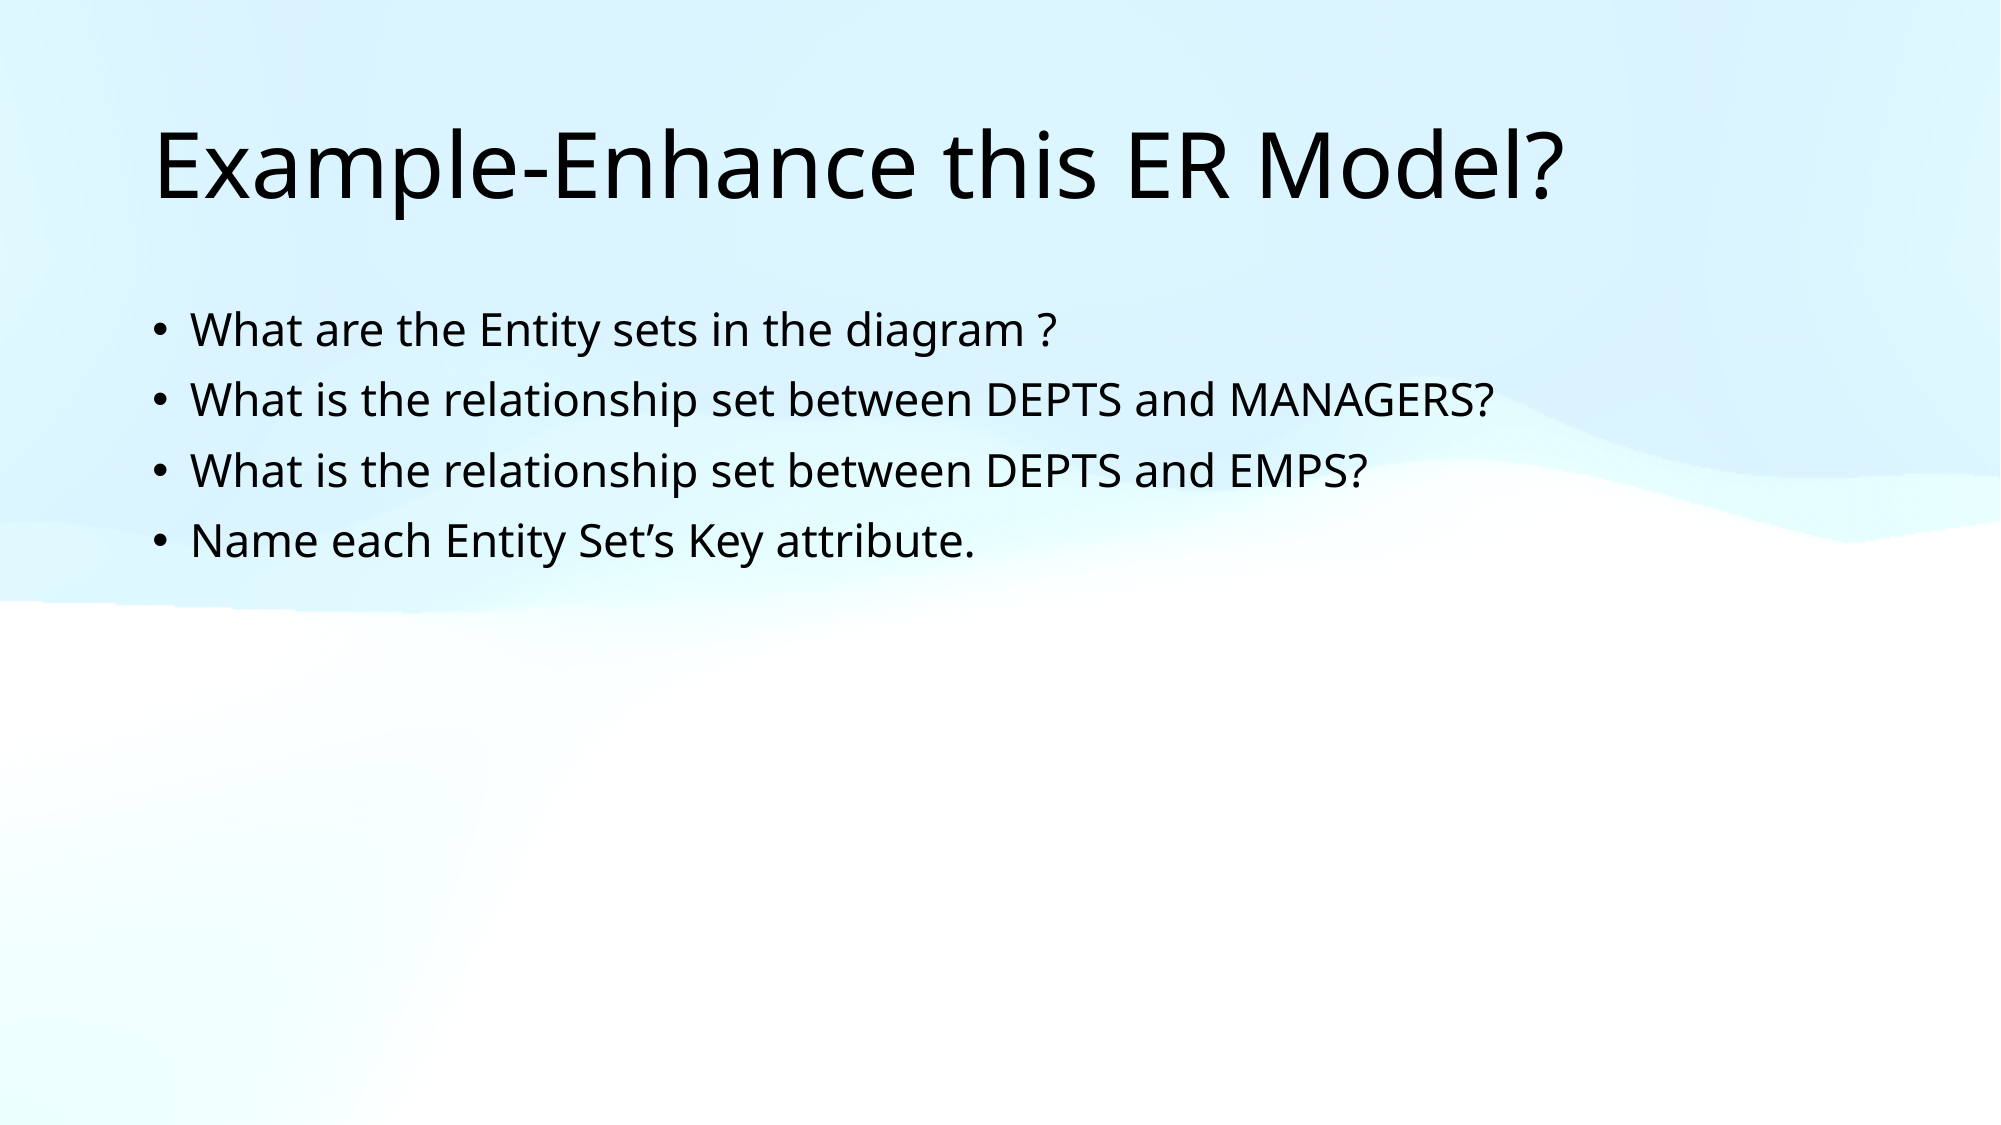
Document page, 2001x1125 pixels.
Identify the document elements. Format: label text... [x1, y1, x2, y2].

title Example-Enhance this ER Model? [137, 59, 1863, 278]
picture [0, 0, 2001, 1125]
list What are the Entity sets in the diagram ? What is the relationship set between DEPTS and MANAGERS? What is the relationship set between DEPTS and EMPS? Name each Entity Set’s Key attribute. [137, 299, 1863, 1014]
